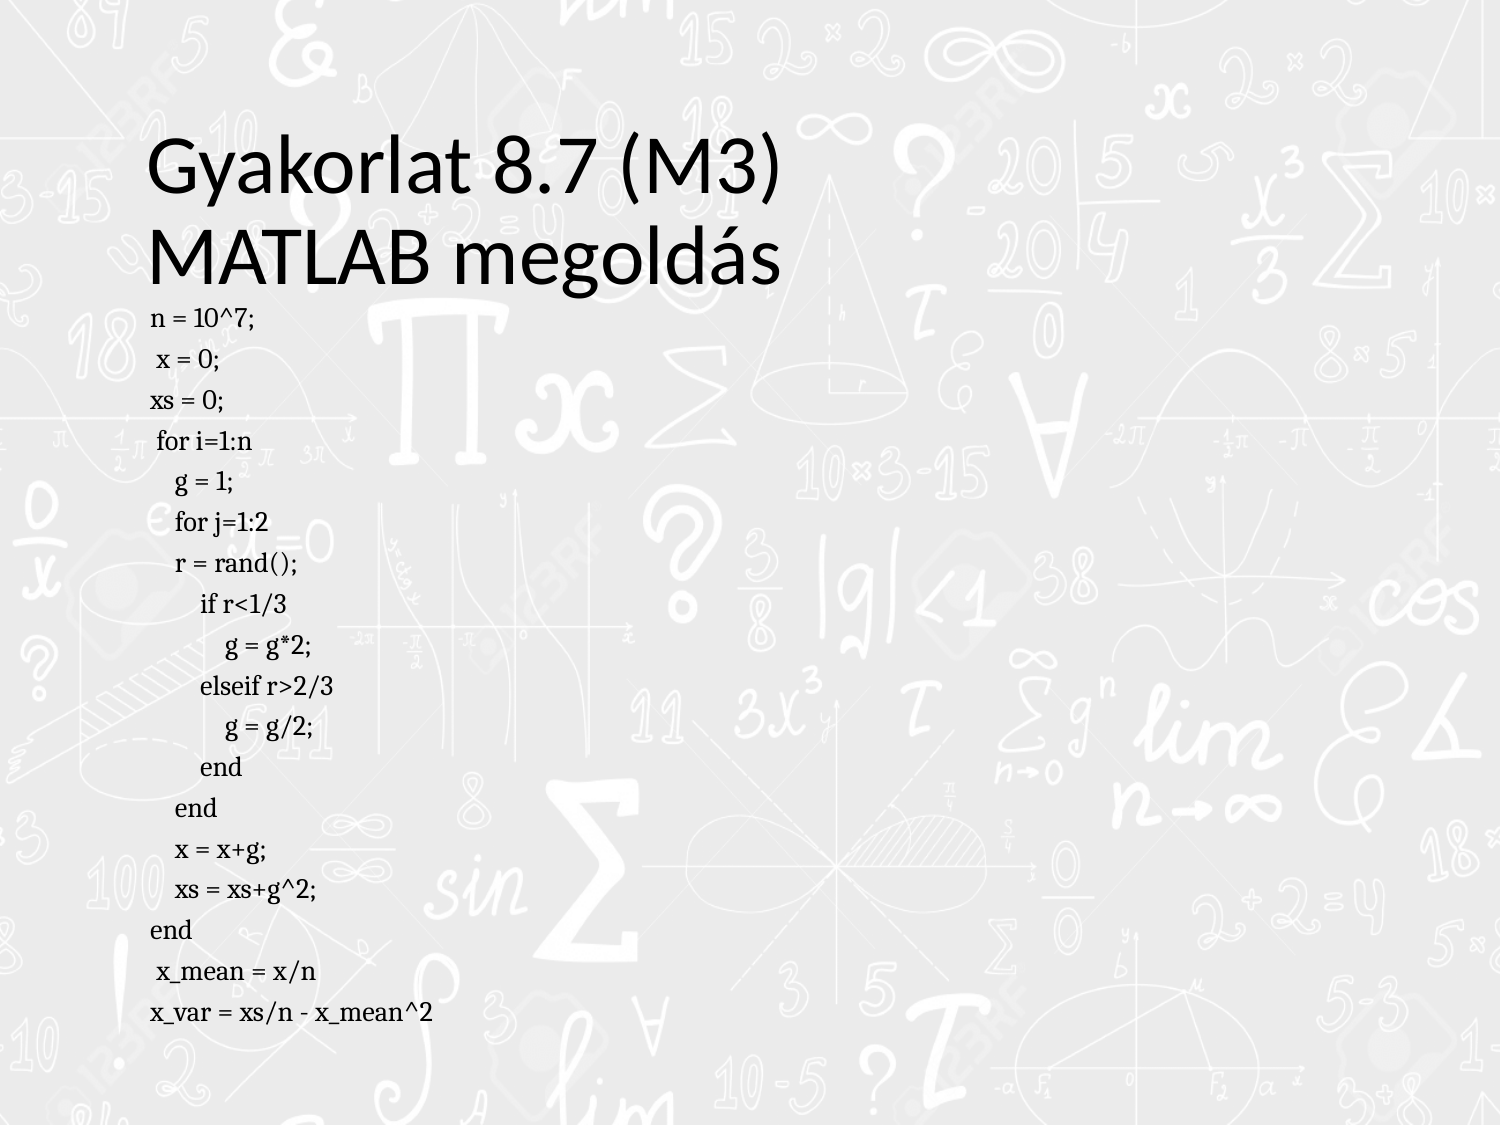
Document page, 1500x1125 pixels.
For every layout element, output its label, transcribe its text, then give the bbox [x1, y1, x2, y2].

list n = 10^7; x = 0; xs = 0; for i=1:n g = 1; for j=1:2 r = rand(); if r<1/3 g = g*2; elseif r>2/3 g = g/2; end end x = x+g; xs = xs+g^2; end x_mean = x/n x_var = xs/n - x_mean^2 [135, 285, 1373, 1037]
title Gyakorlat 8.7 (M3) MATLAB megoldás [131, 79, 1370, 344]
